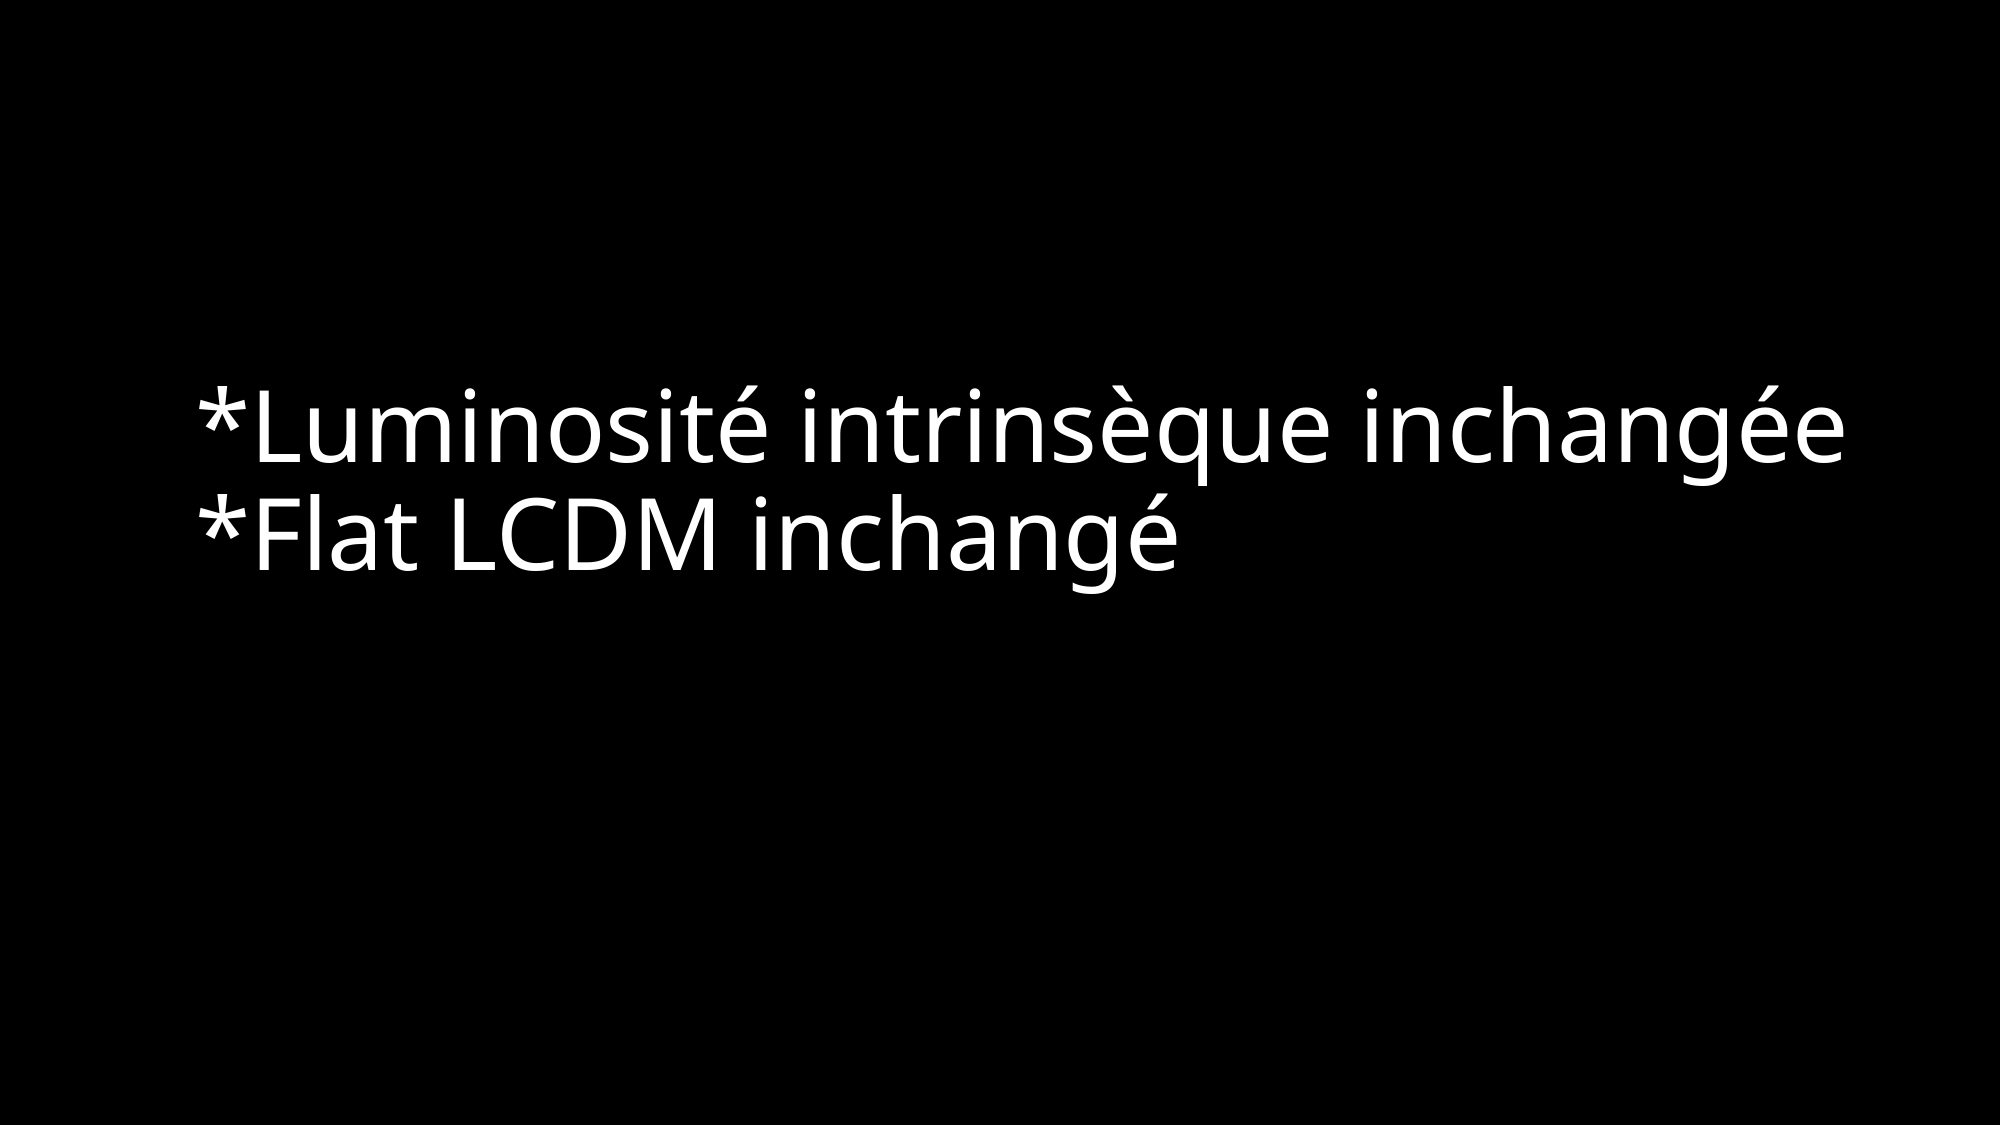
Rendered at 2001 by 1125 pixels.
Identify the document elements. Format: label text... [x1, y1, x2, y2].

title *Luminosité intrinsèque inchangée *Flat LCDM inchangé [180, 307, 1875, 601]
